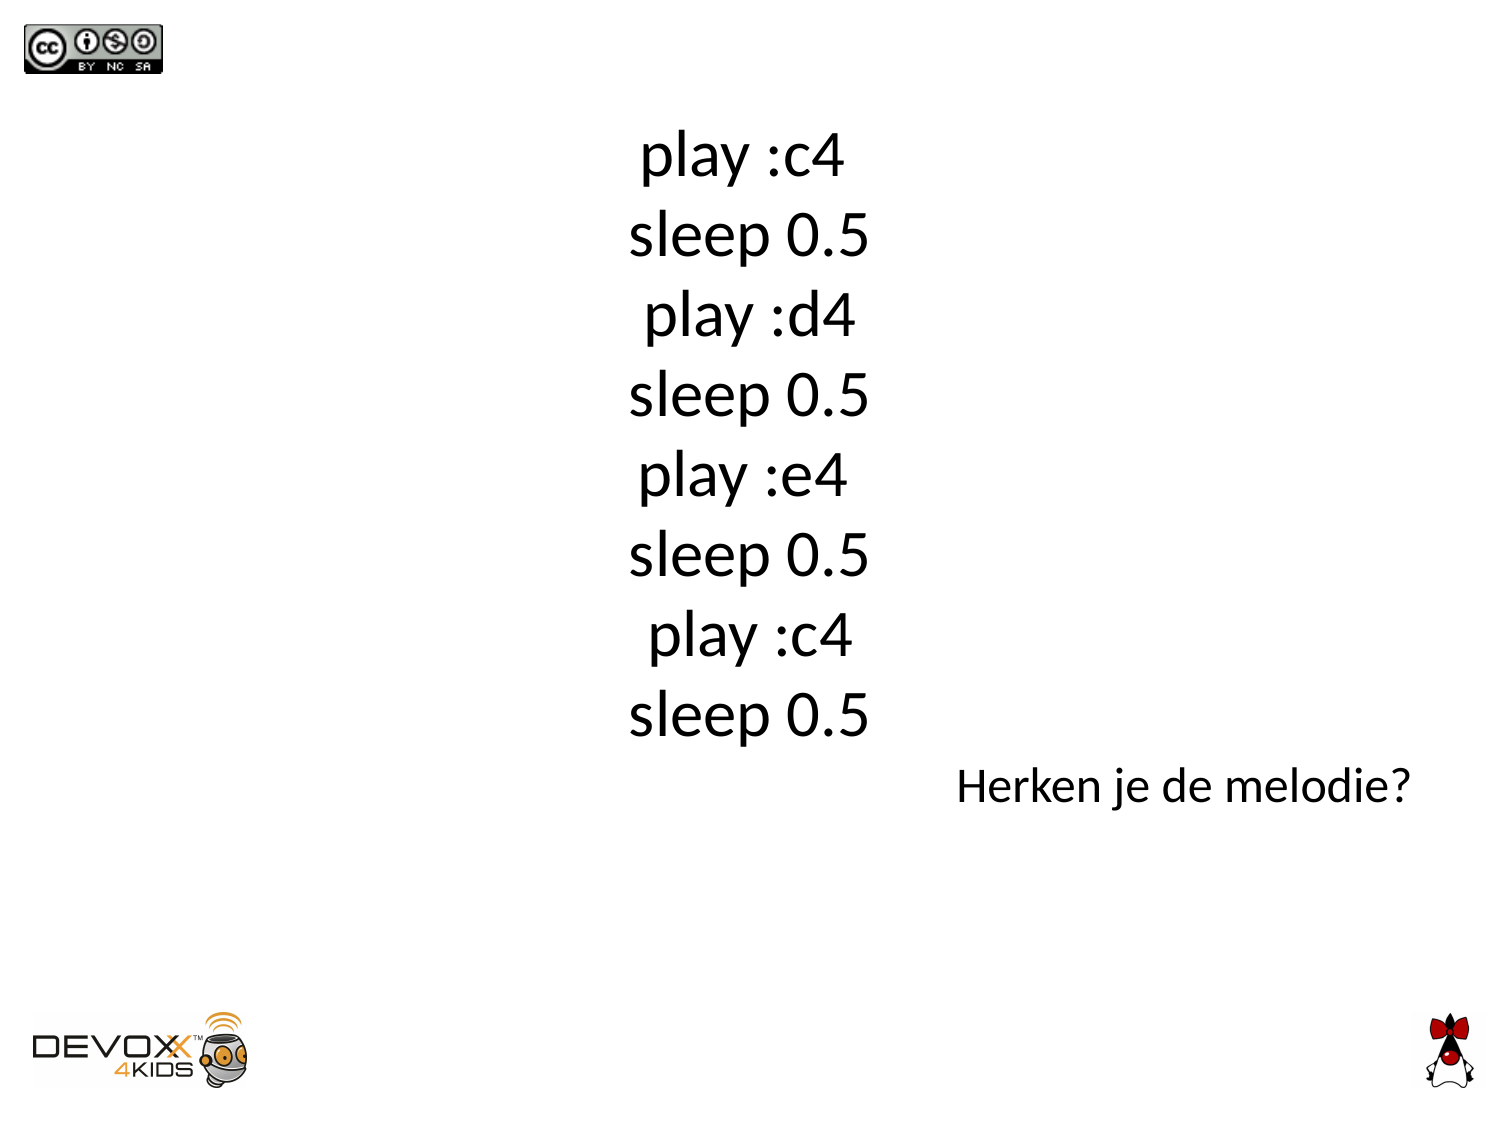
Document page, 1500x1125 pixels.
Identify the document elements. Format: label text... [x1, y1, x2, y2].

picture [33, 1012, 248, 1088]
picture [24, 24, 163, 74]
list Herken je de melodie? [72, 735, 1428, 887]
picture [1411, 1012, 1487, 1088]
list play :c4 sleep 0.5 play :d4 sleep 0.5 play :e4 sleep 0.5 play :c4 sleep 0.5 [88, 428, 1412, 523]
